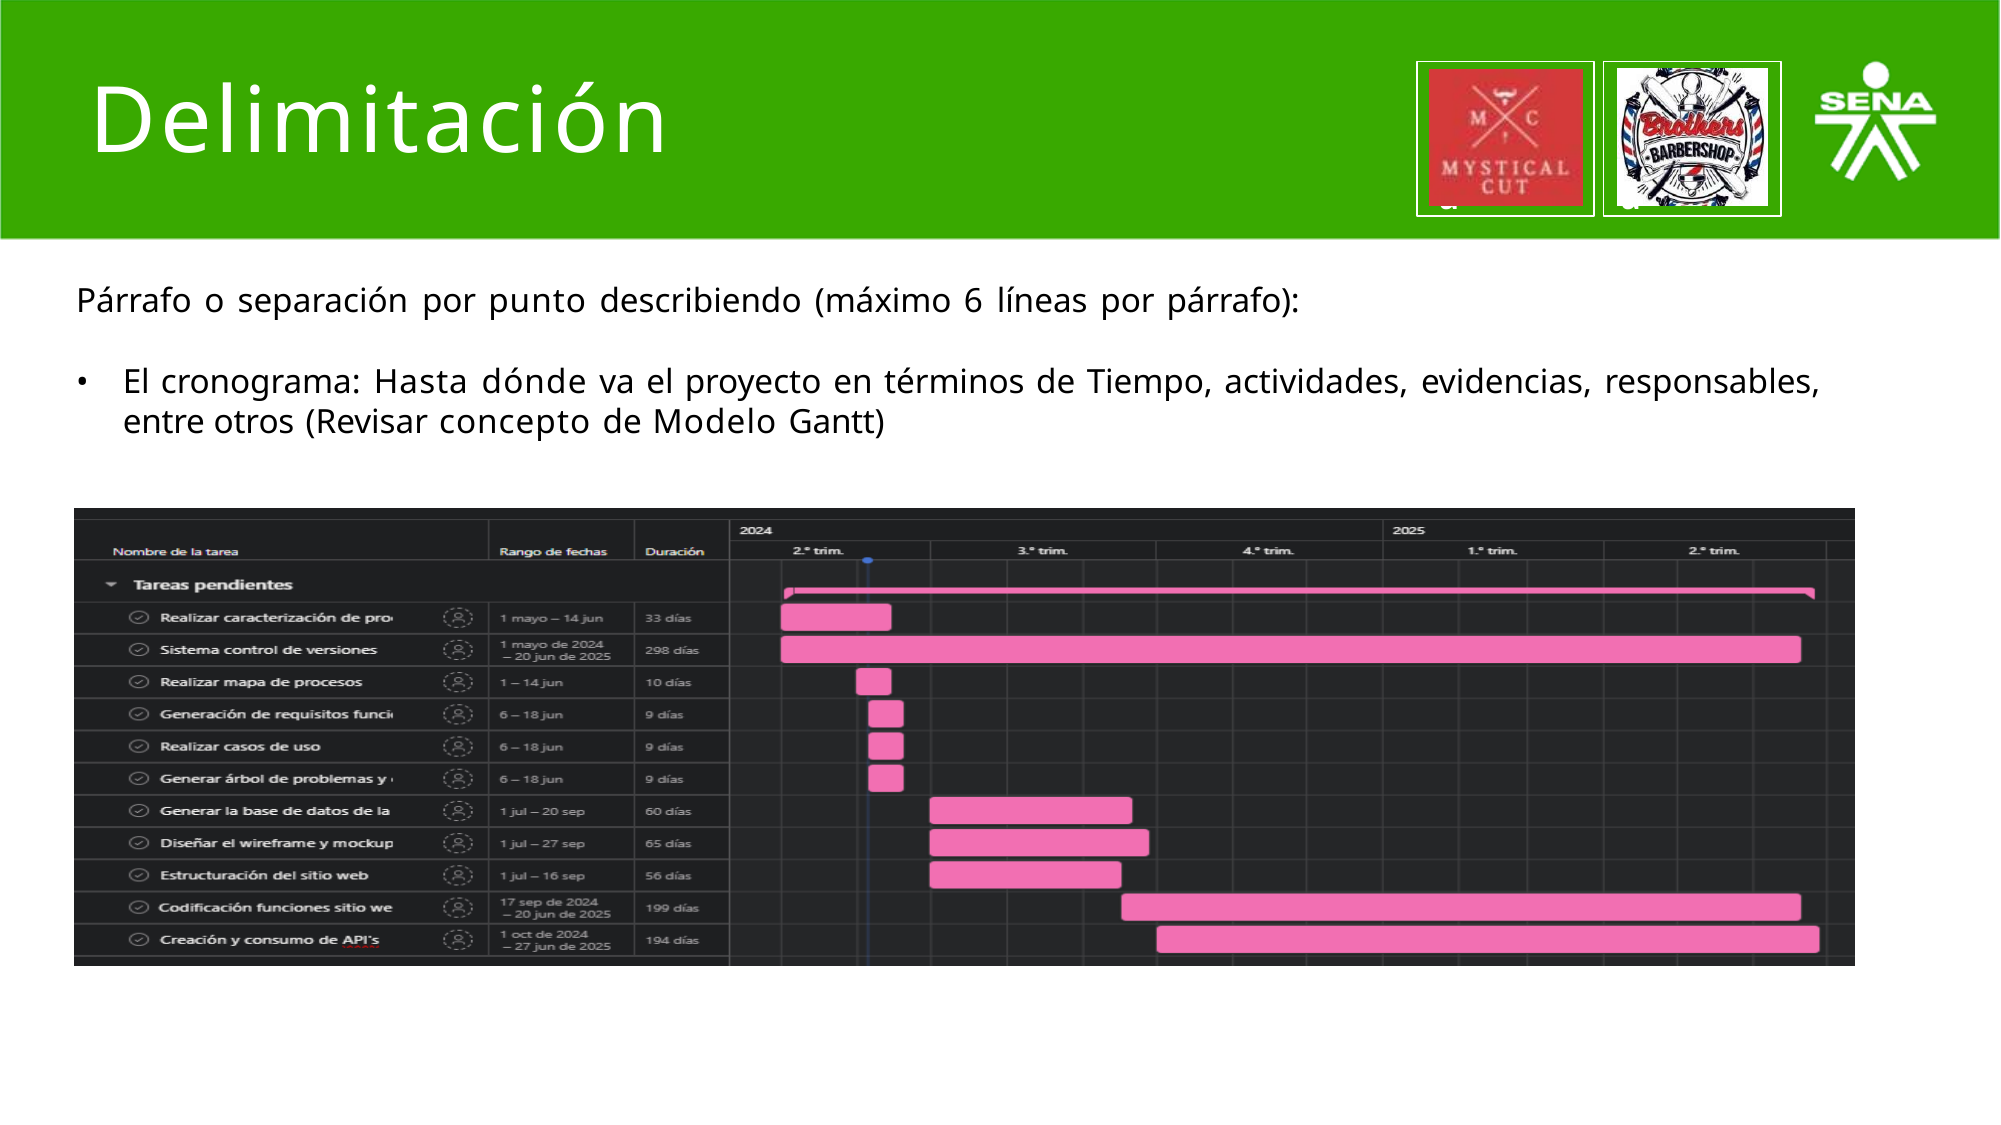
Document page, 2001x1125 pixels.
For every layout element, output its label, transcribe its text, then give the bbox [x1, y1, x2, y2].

text_box Párrafo o separación por punto describiendo (máximo 6 líneas por párrafo): El cronograma: Hasta dónde va el proyecto en términos de Tiempo, actividades, evidencias, responsables, entre otros (Revisar concepto de Modelo Gantt) [73, 277, 1876, 441]
picture [0, 0, 2000, 240]
picture [74, 508, 1855, 966]
